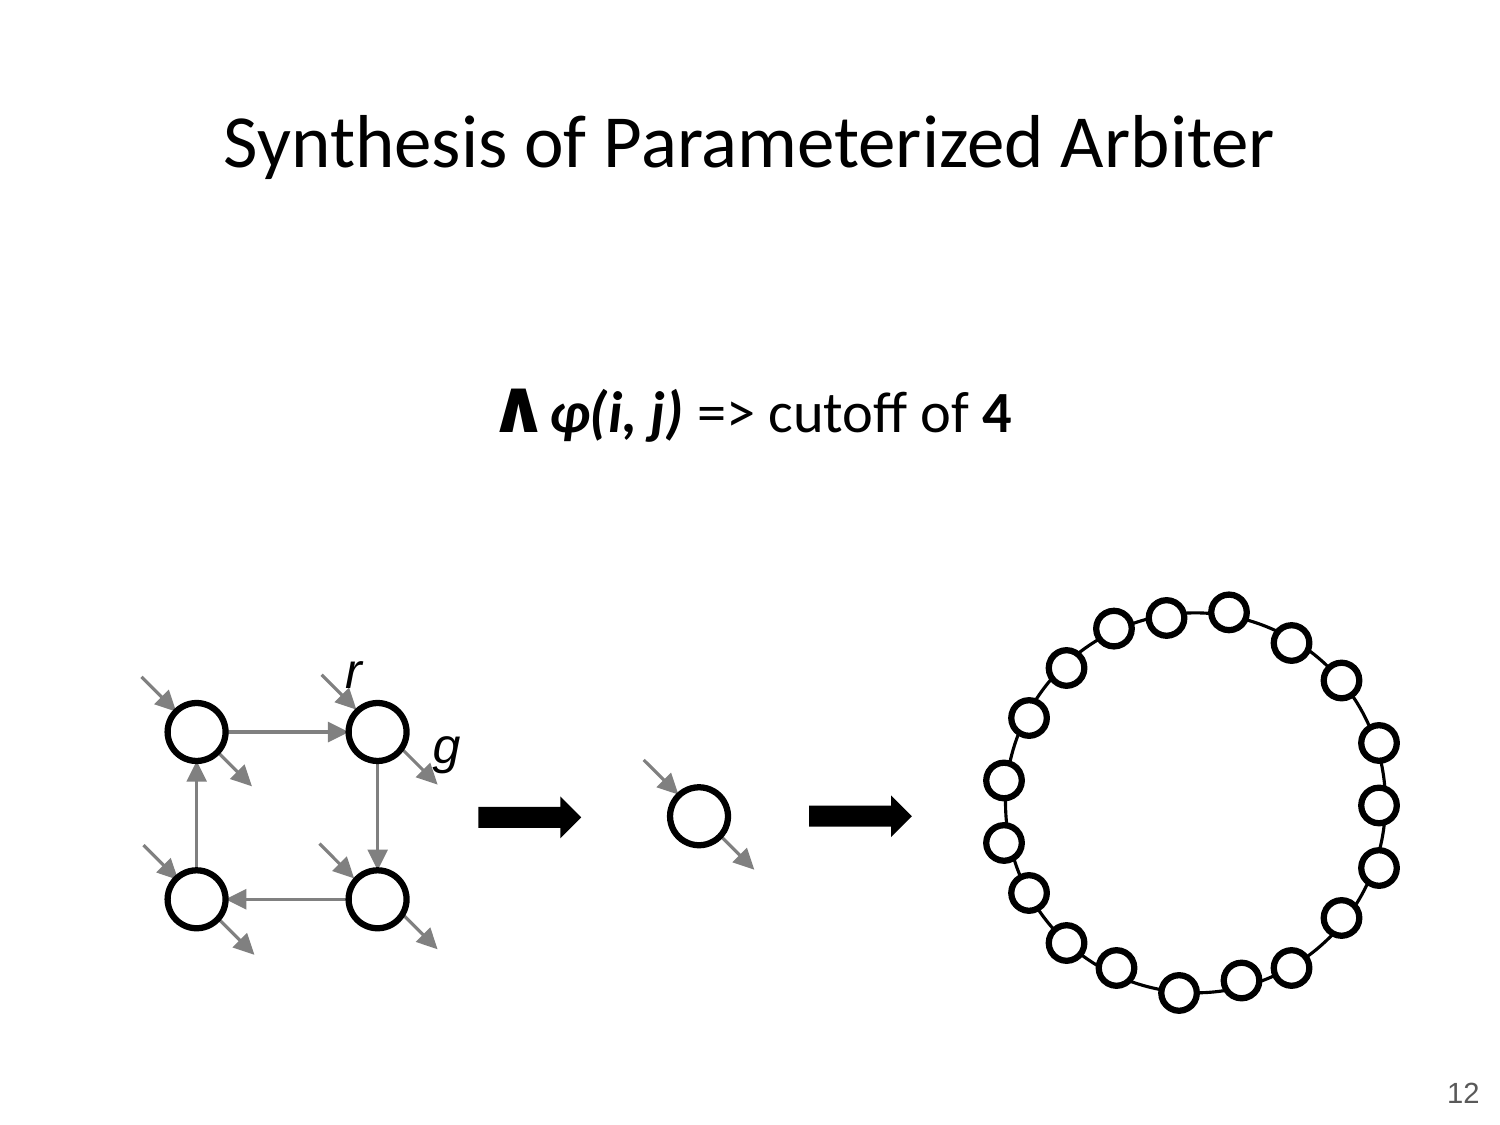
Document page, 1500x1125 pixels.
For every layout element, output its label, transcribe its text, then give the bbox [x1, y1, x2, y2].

title Synthesis of Parameterized Arbiter [75, 0, 1425, 199]
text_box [141, 594, 1397, 1011]
